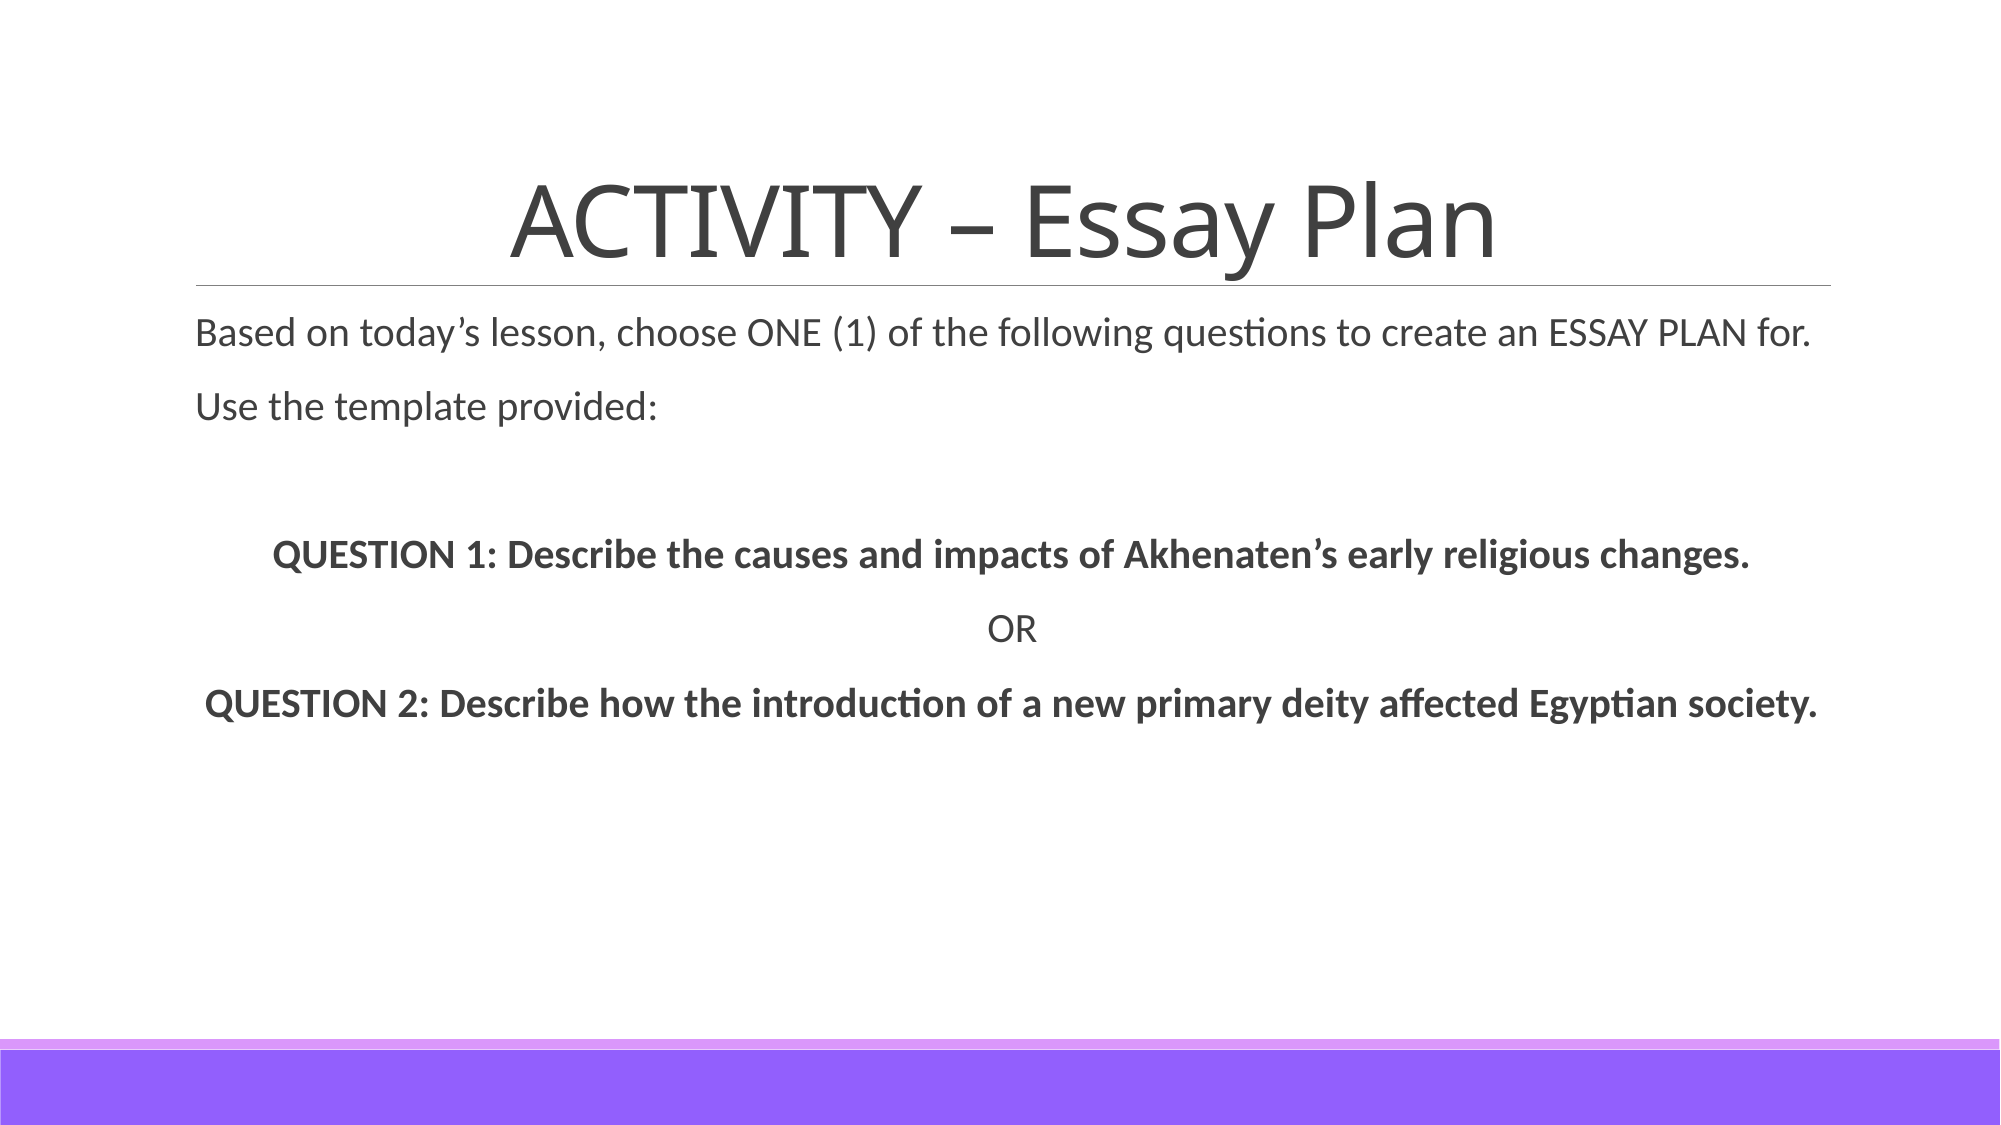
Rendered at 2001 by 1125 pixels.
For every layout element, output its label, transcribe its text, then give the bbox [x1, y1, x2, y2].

title ACTIVITY – Essay Plan [180, 47, 1830, 285]
list Based on today’s lesson, choose ONE (1) of the following questions to create an ESSAY PLAN for. Use the template provided: QUESTION 1: Describe the causes and impacts of Akhenaten’s early religious changes. OR QUESTION 2: Describe how the introduction of a new primary deity affected Egyptian society. [180, 302, 1830, 963]
